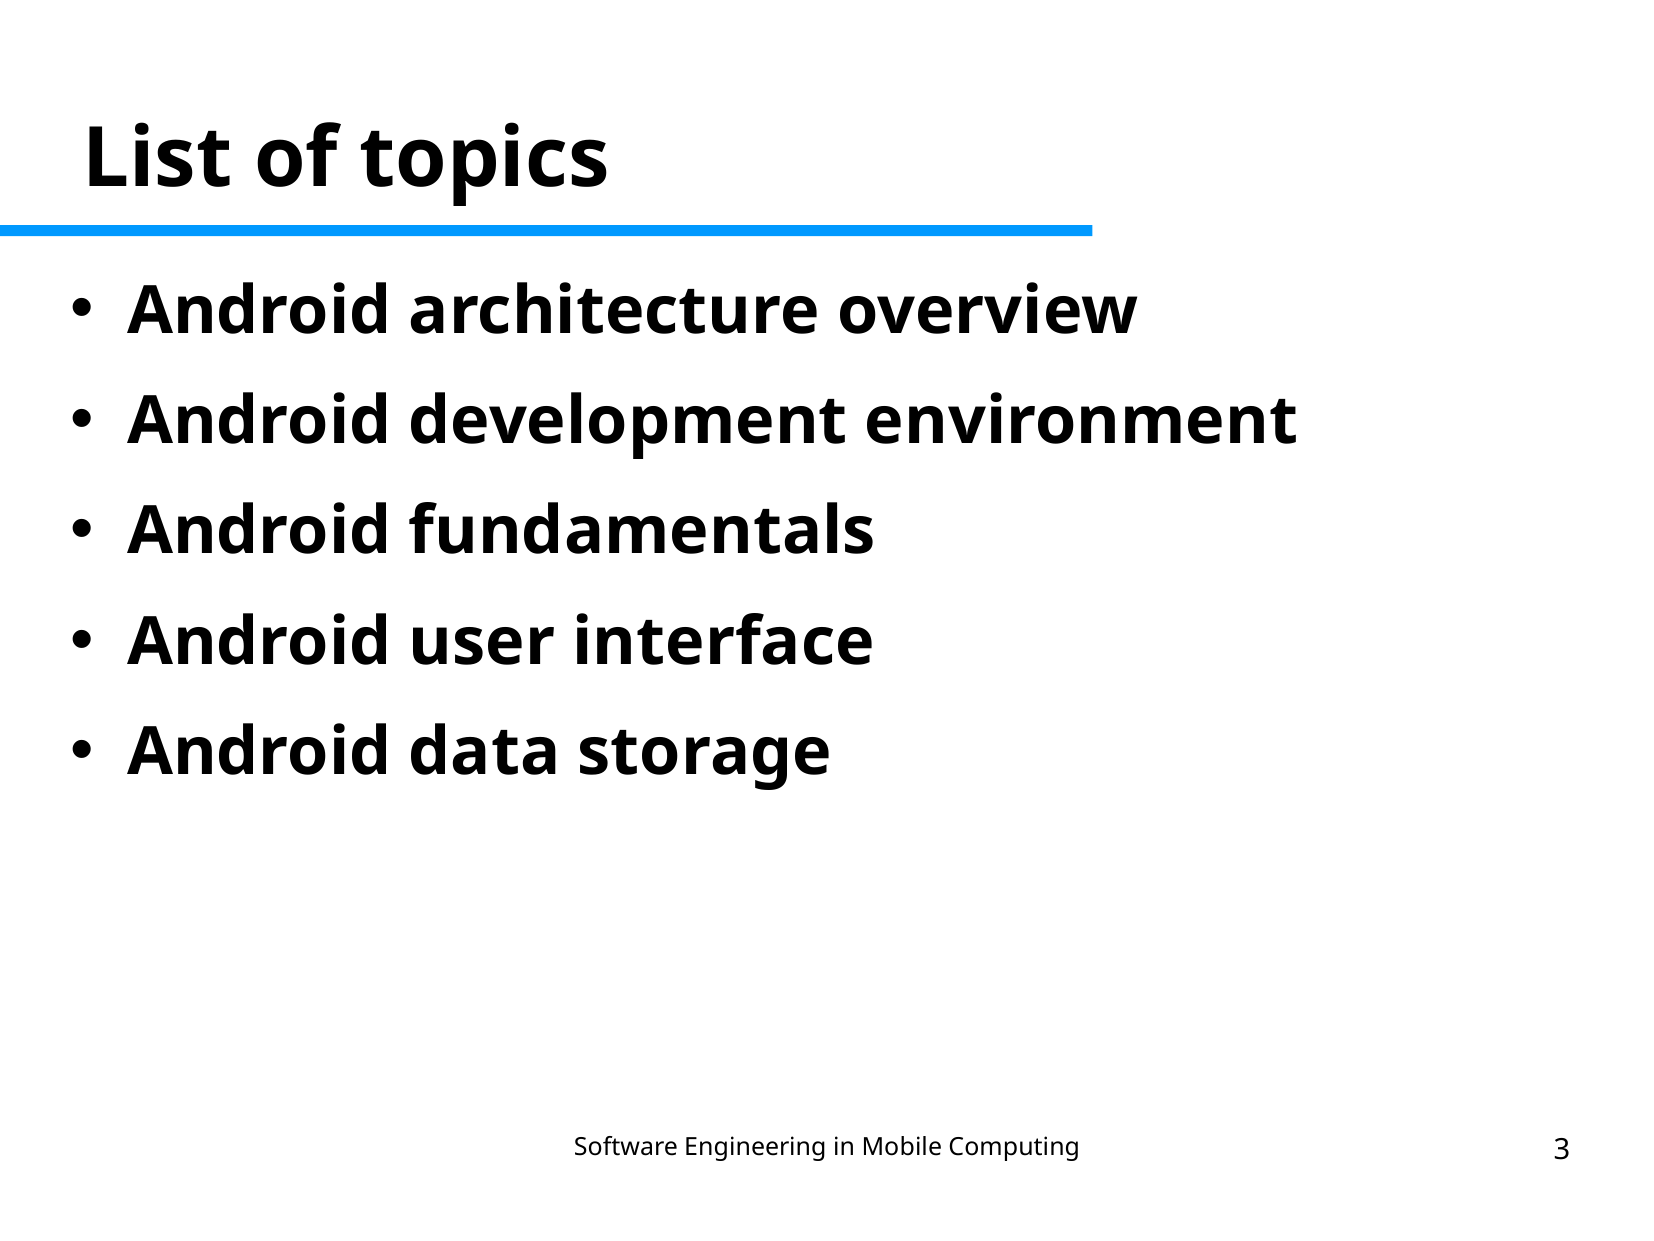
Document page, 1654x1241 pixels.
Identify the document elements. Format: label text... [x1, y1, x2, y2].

footer Software Engineering in Mobile Computing [565, 1129, 1090, 1215]
title List of topics [82, 49, 1571, 257]
list Android architecture overview Android development environment Android fundamentals Android user interface Android data storage [70, 265, 1583, 1044]
slide_number 3 [1185, 1129, 1571, 1215]
